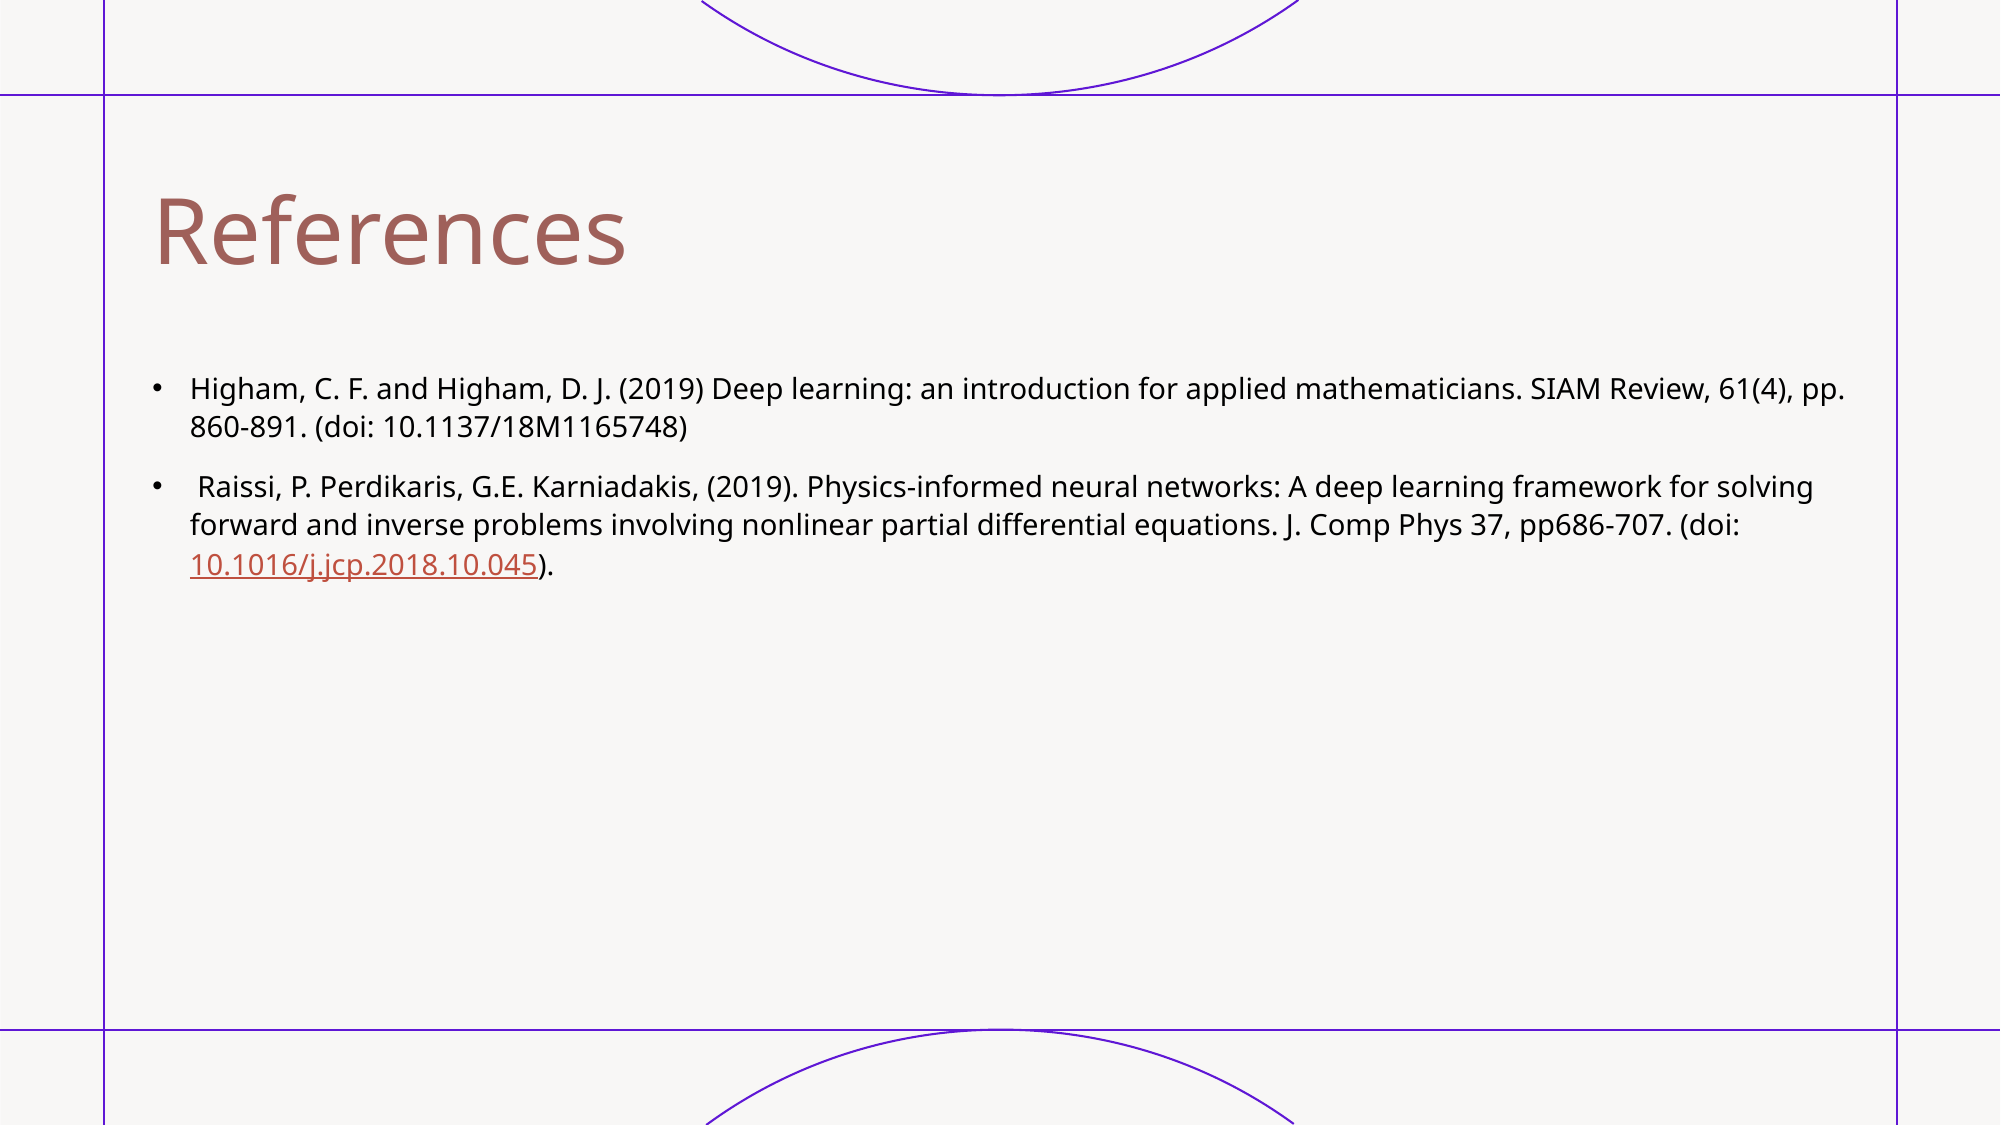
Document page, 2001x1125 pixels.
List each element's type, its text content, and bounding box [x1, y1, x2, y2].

title References [137, 119, 1863, 337]
list Higham, C. F. and Higham, D. J. (2019) Deep learning: an introduction for applied mathematicians. SIAM Review, 61(4), pp. 860-891. (doi: 10.1137/18M1165748) Raissi, P. Perdikaris, G.E. Karniadakis, (2019). Physics-informed neural networks: A deep learning framework for solving forward and inverse problems involving nonlinear partial differential equations. J. Comp Phys 37, pp686-707. (doi: 10.1016/j.jcp.2018.10.045). [137, 359, 1863, 987]
